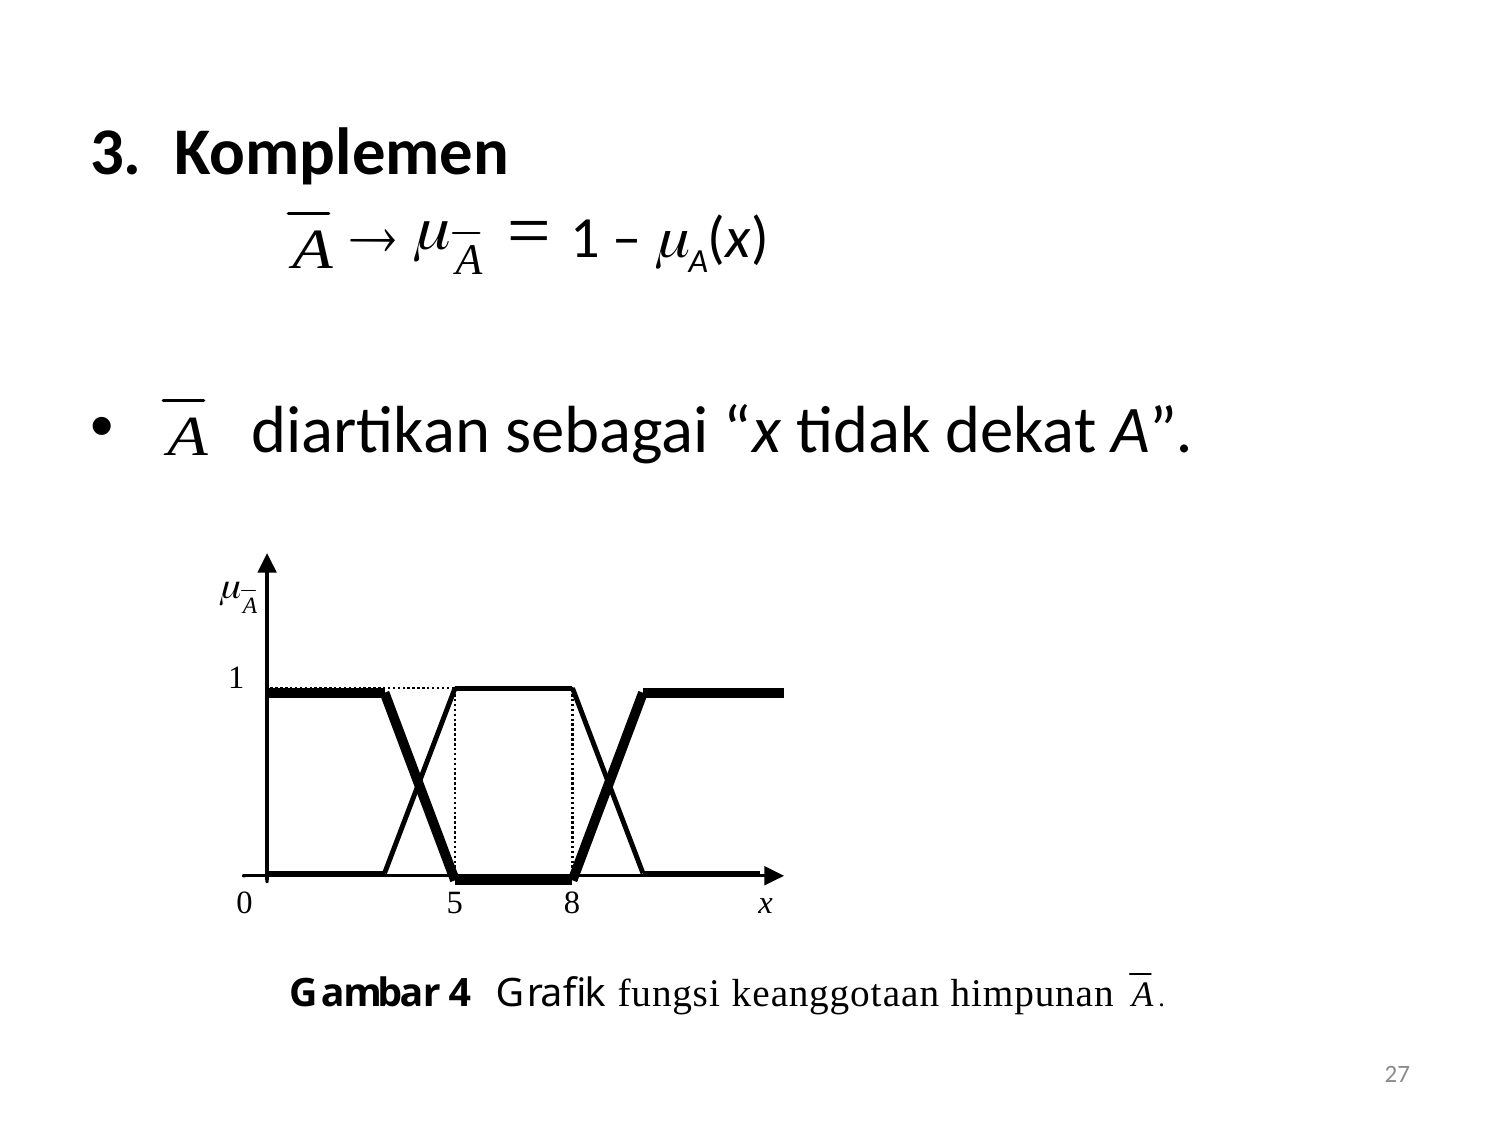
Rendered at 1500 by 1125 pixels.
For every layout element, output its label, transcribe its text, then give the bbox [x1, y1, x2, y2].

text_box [274, 199, 349, 280]
list Komplemen  1 – A(x) diartikan sebagai “x tidak dekat A”. [75, 99, 1425, 1005]
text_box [399, 187, 551, 288]
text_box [149, 387, 224, 468]
slide_number 27 [1074, 1042, 1425, 1103]
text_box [137, 524, 1322, 1051]
